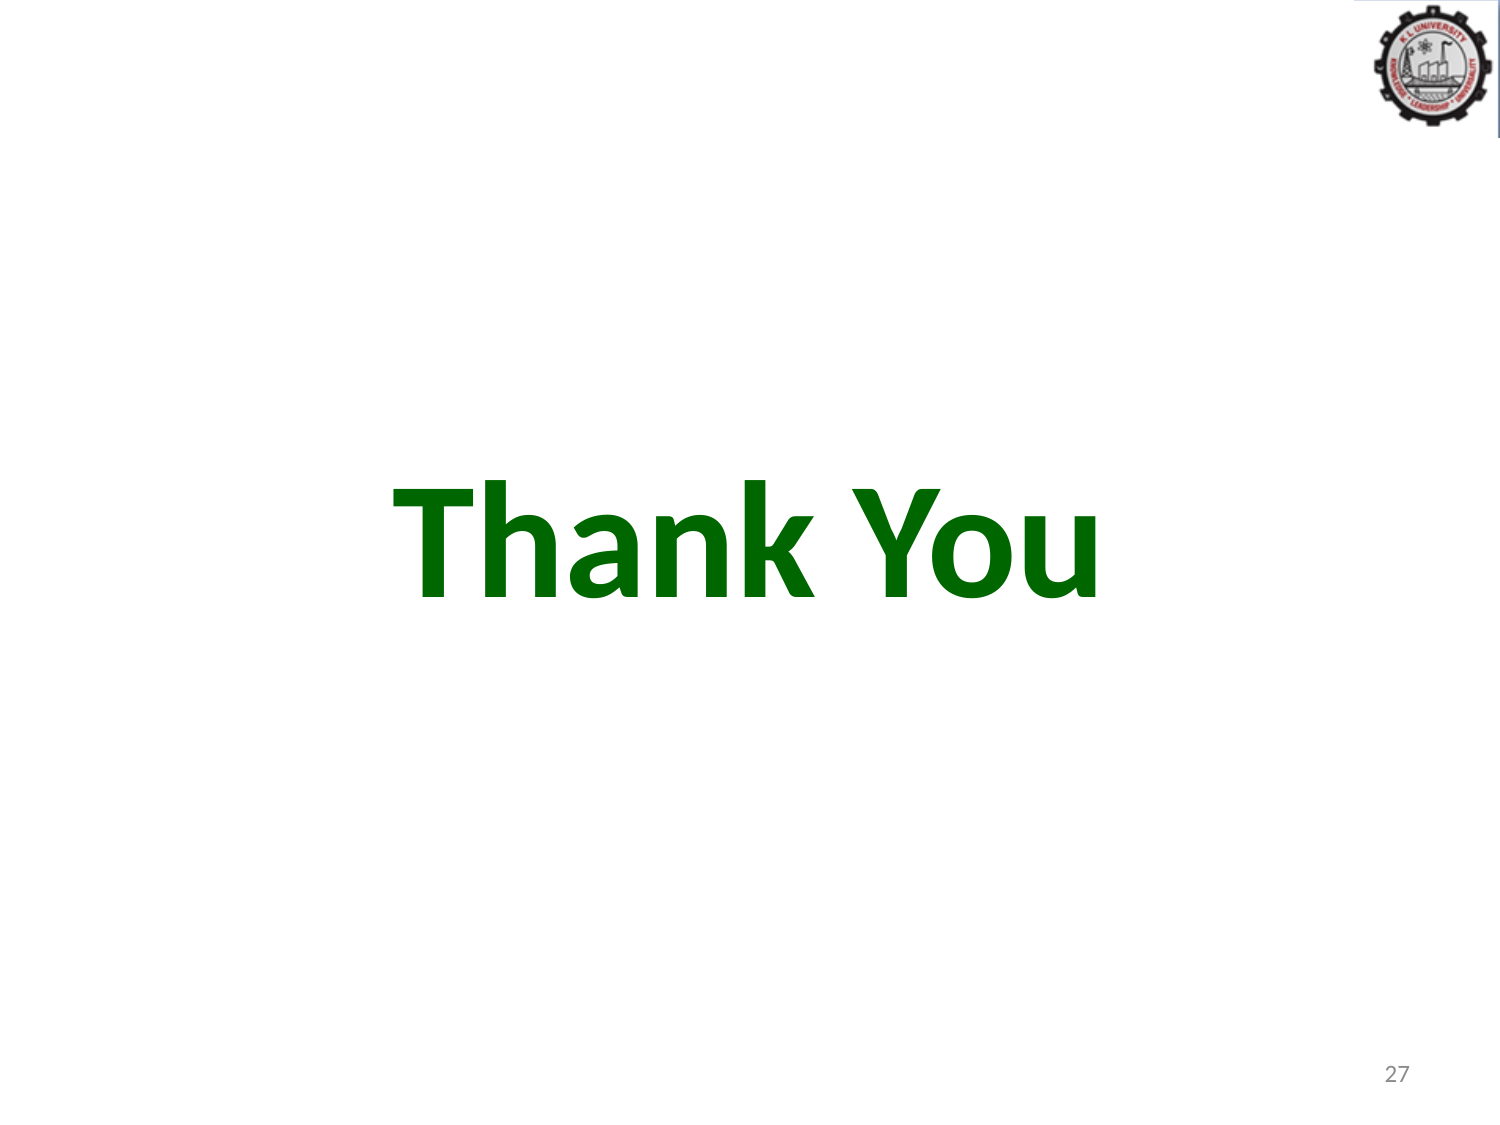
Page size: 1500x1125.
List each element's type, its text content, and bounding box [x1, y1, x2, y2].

slide_number 27 [1074, 1042, 1425, 1103]
title Thank You [75, 412, 1425, 650]
picture [1354, 0, 1500, 138]
